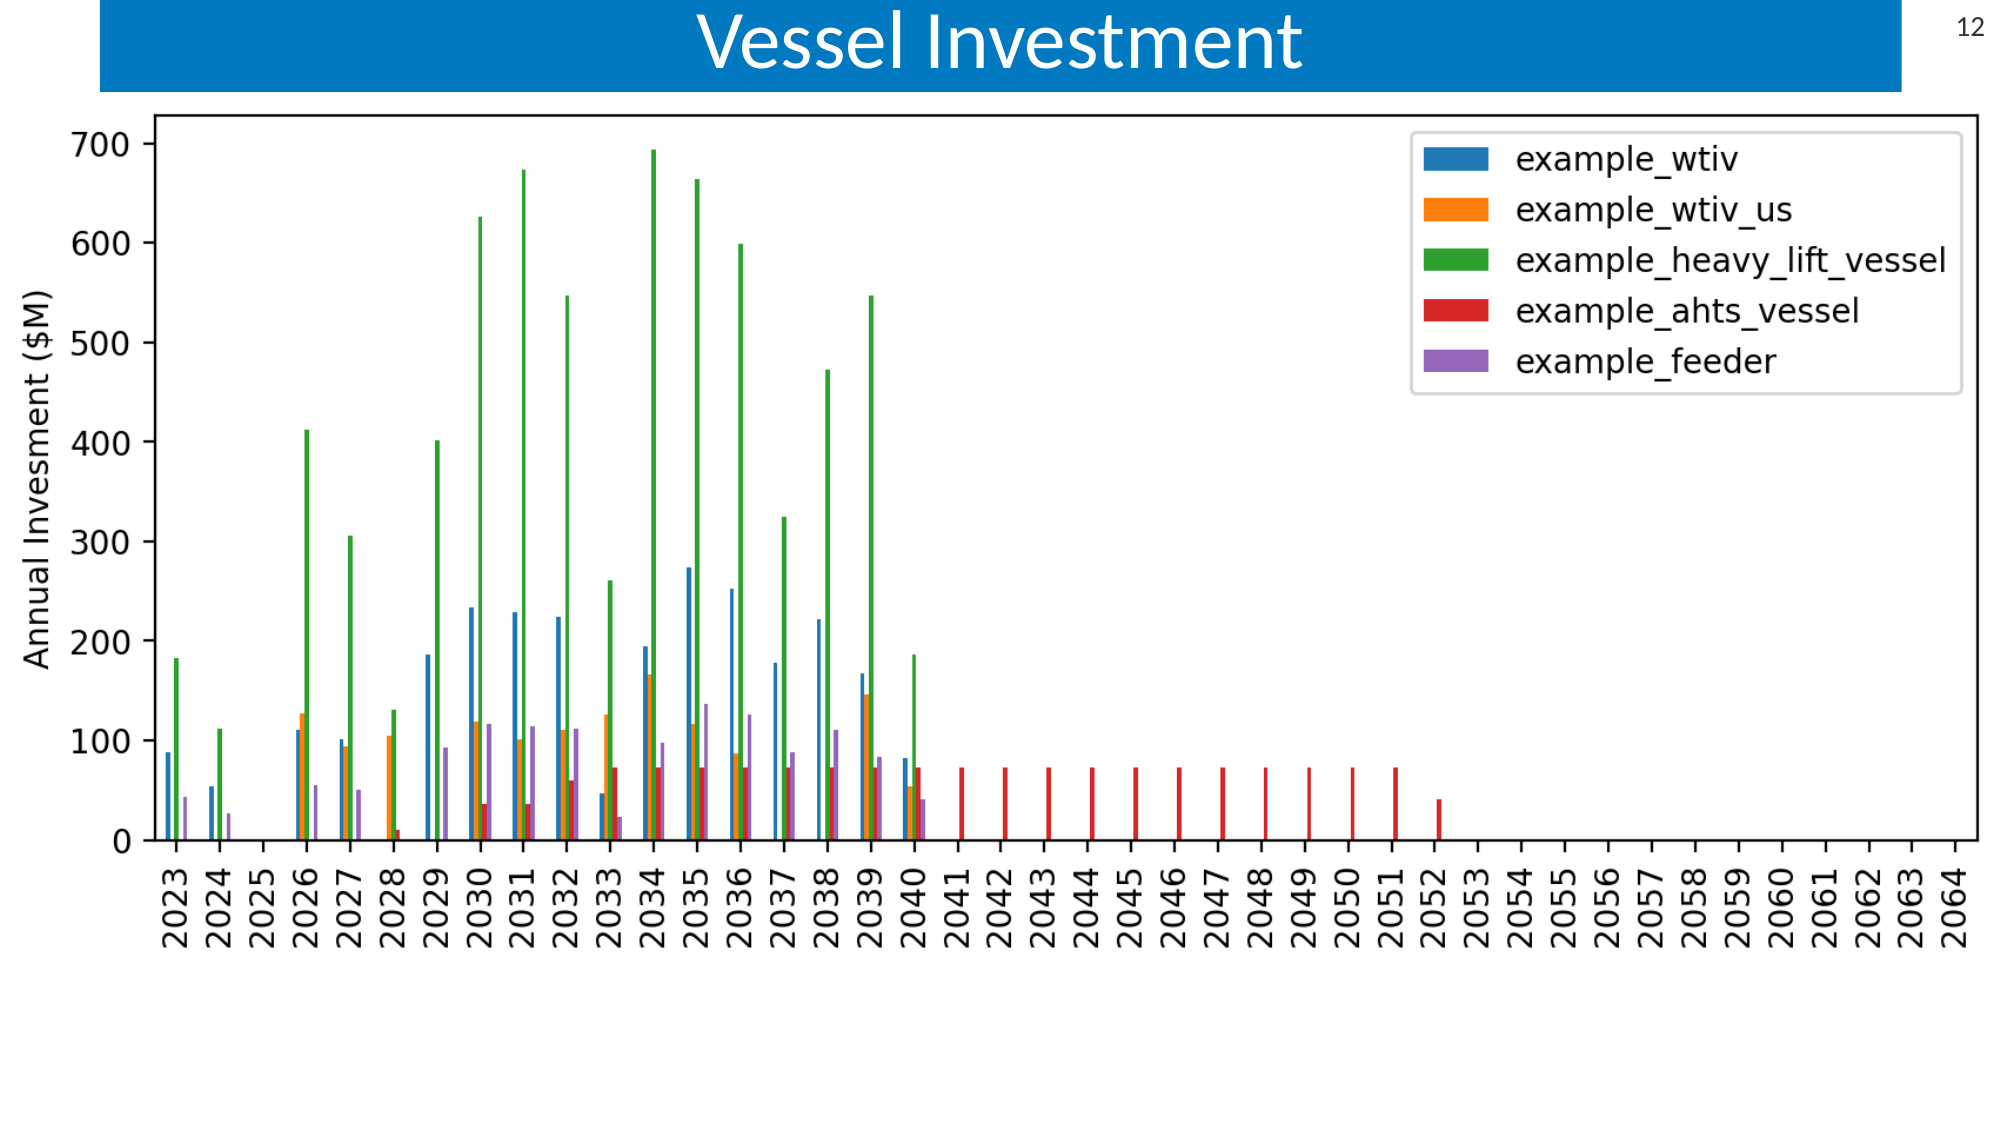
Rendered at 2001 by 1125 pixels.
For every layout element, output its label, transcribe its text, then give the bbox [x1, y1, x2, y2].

picture [0, 92, 2000, 971]
title Vessel Investment [99, 0, 1902, 91]
